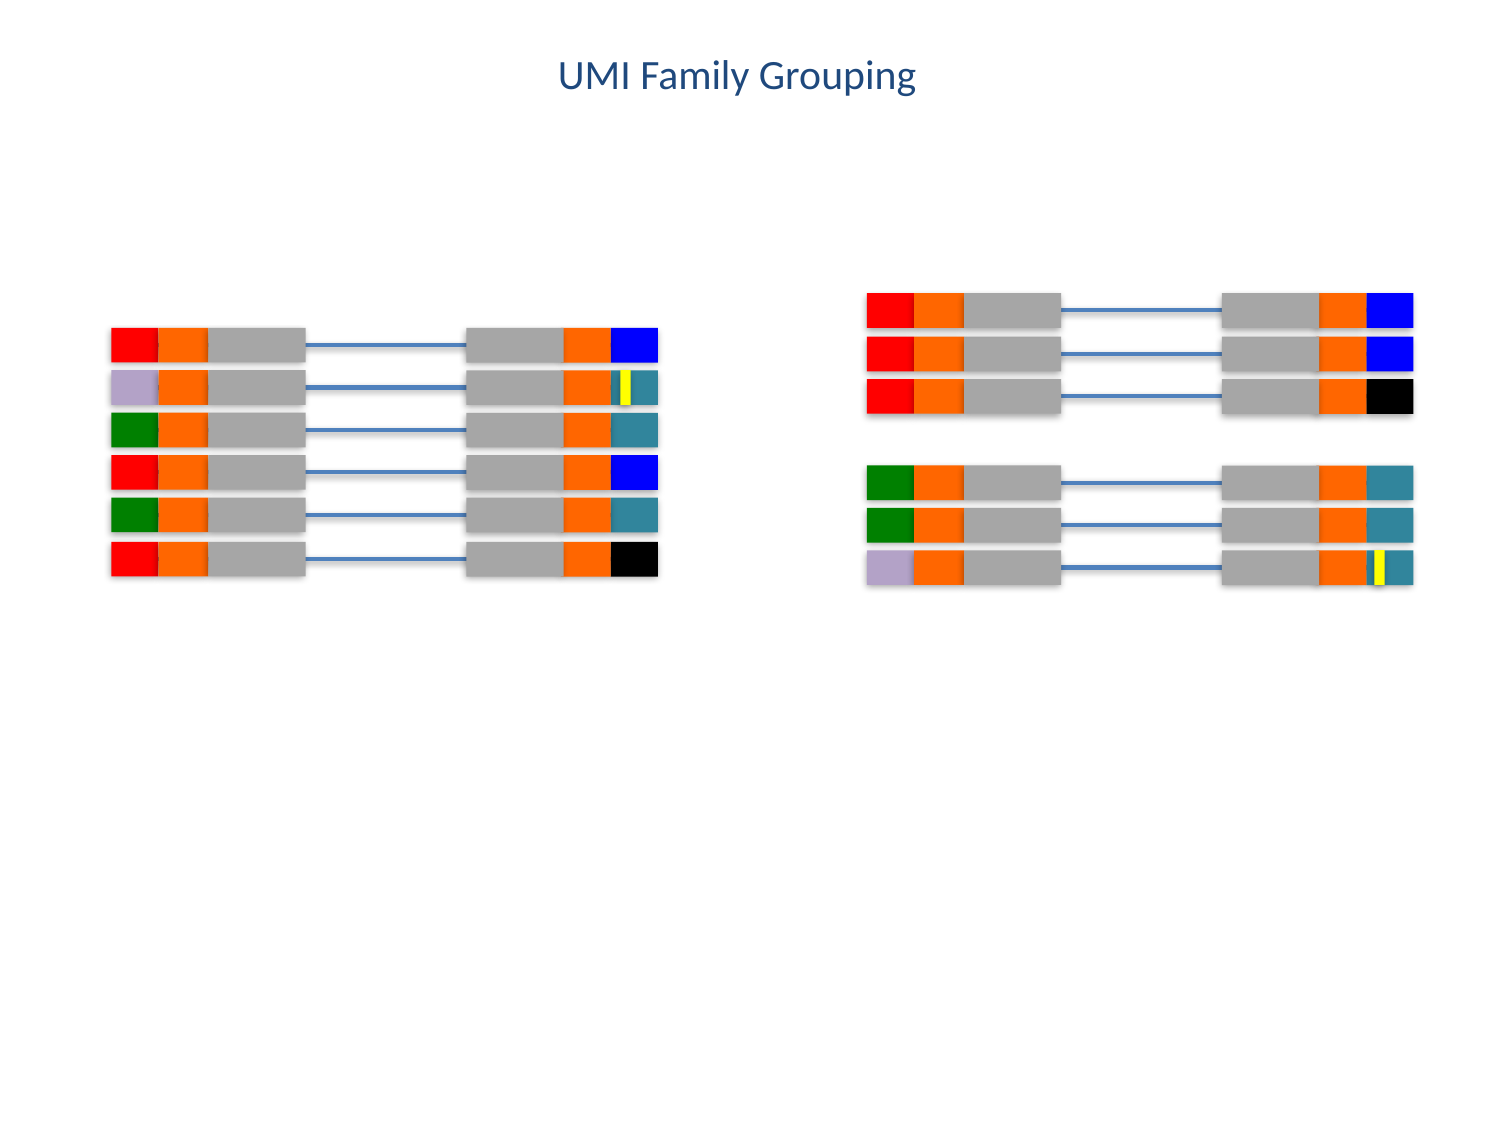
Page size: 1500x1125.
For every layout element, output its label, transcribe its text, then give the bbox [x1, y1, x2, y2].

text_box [866, 292, 1414, 329]
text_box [866, 378, 1414, 415]
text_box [866, 509, 1414, 543]
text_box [111, 456, 659, 491]
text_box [111, 541, 659, 577]
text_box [111, 327, 659, 363]
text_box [111, 413, 659, 448]
text_box UMI Family Grouping [491, 40, 984, 127]
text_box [111, 369, 659, 406]
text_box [866, 465, 1414, 501]
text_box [866, 550, 1414, 586]
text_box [866, 336, 1414, 372]
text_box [111, 497, 659, 533]
